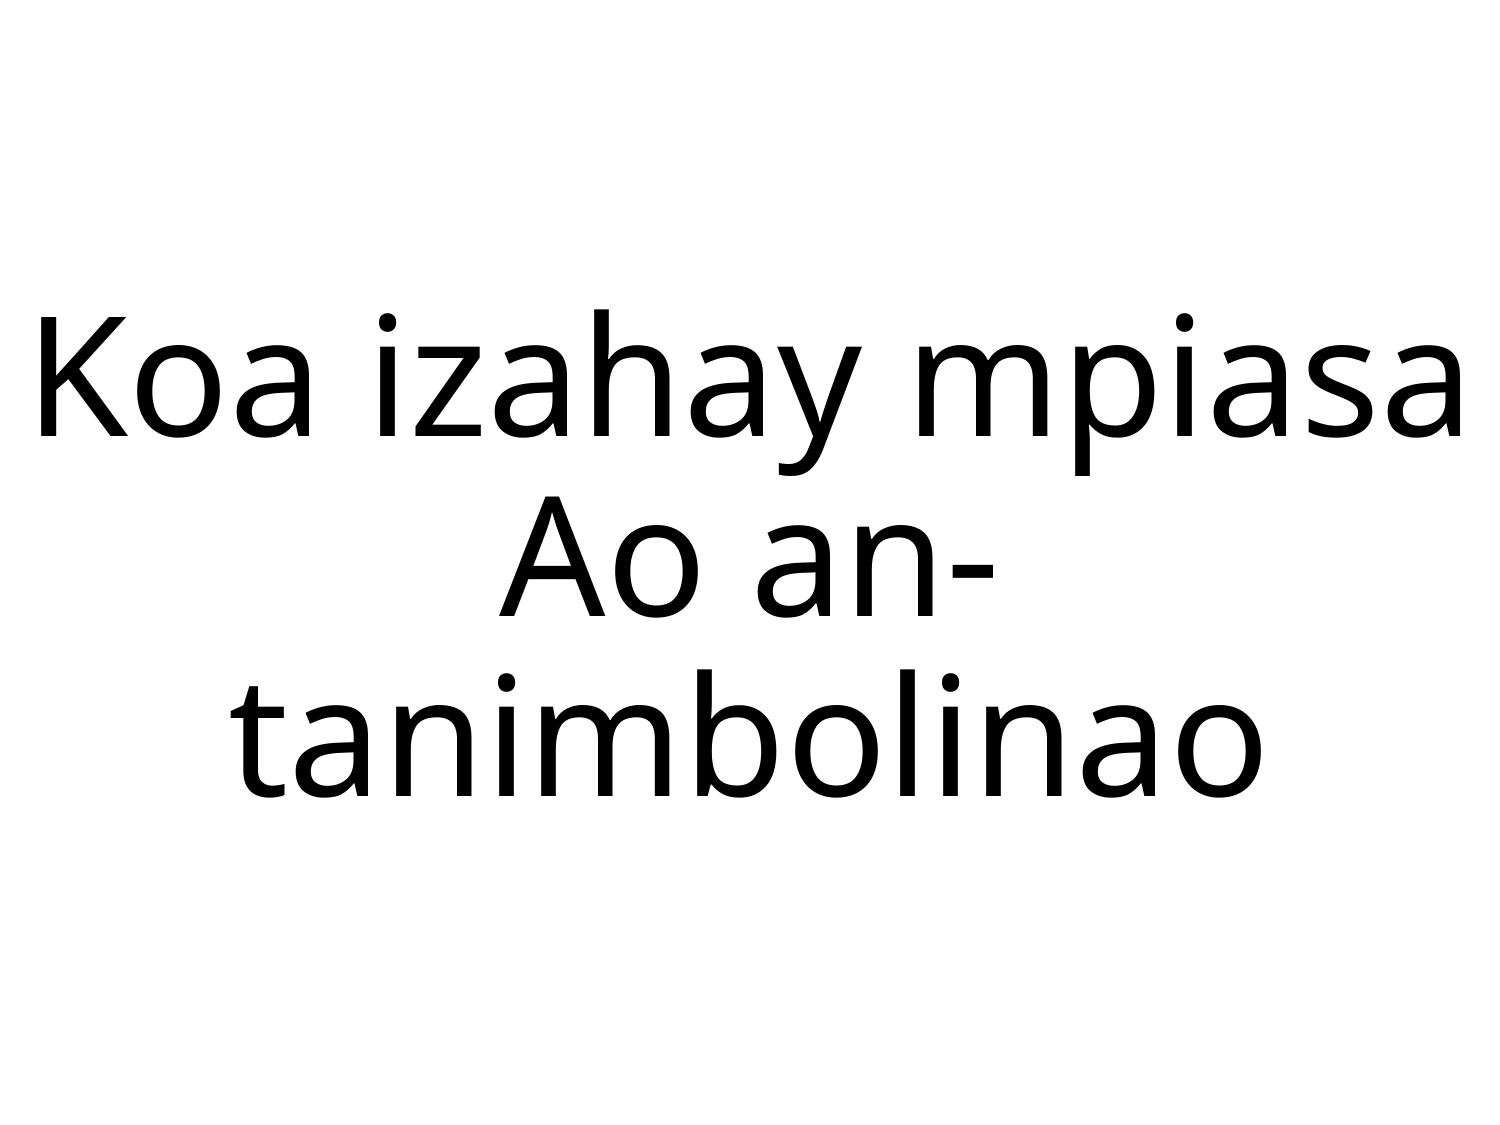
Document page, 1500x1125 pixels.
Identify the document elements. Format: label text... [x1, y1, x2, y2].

title Koa izahay mpiasa Ao an-tanimbolinao [0, 453, 1500, 672]
